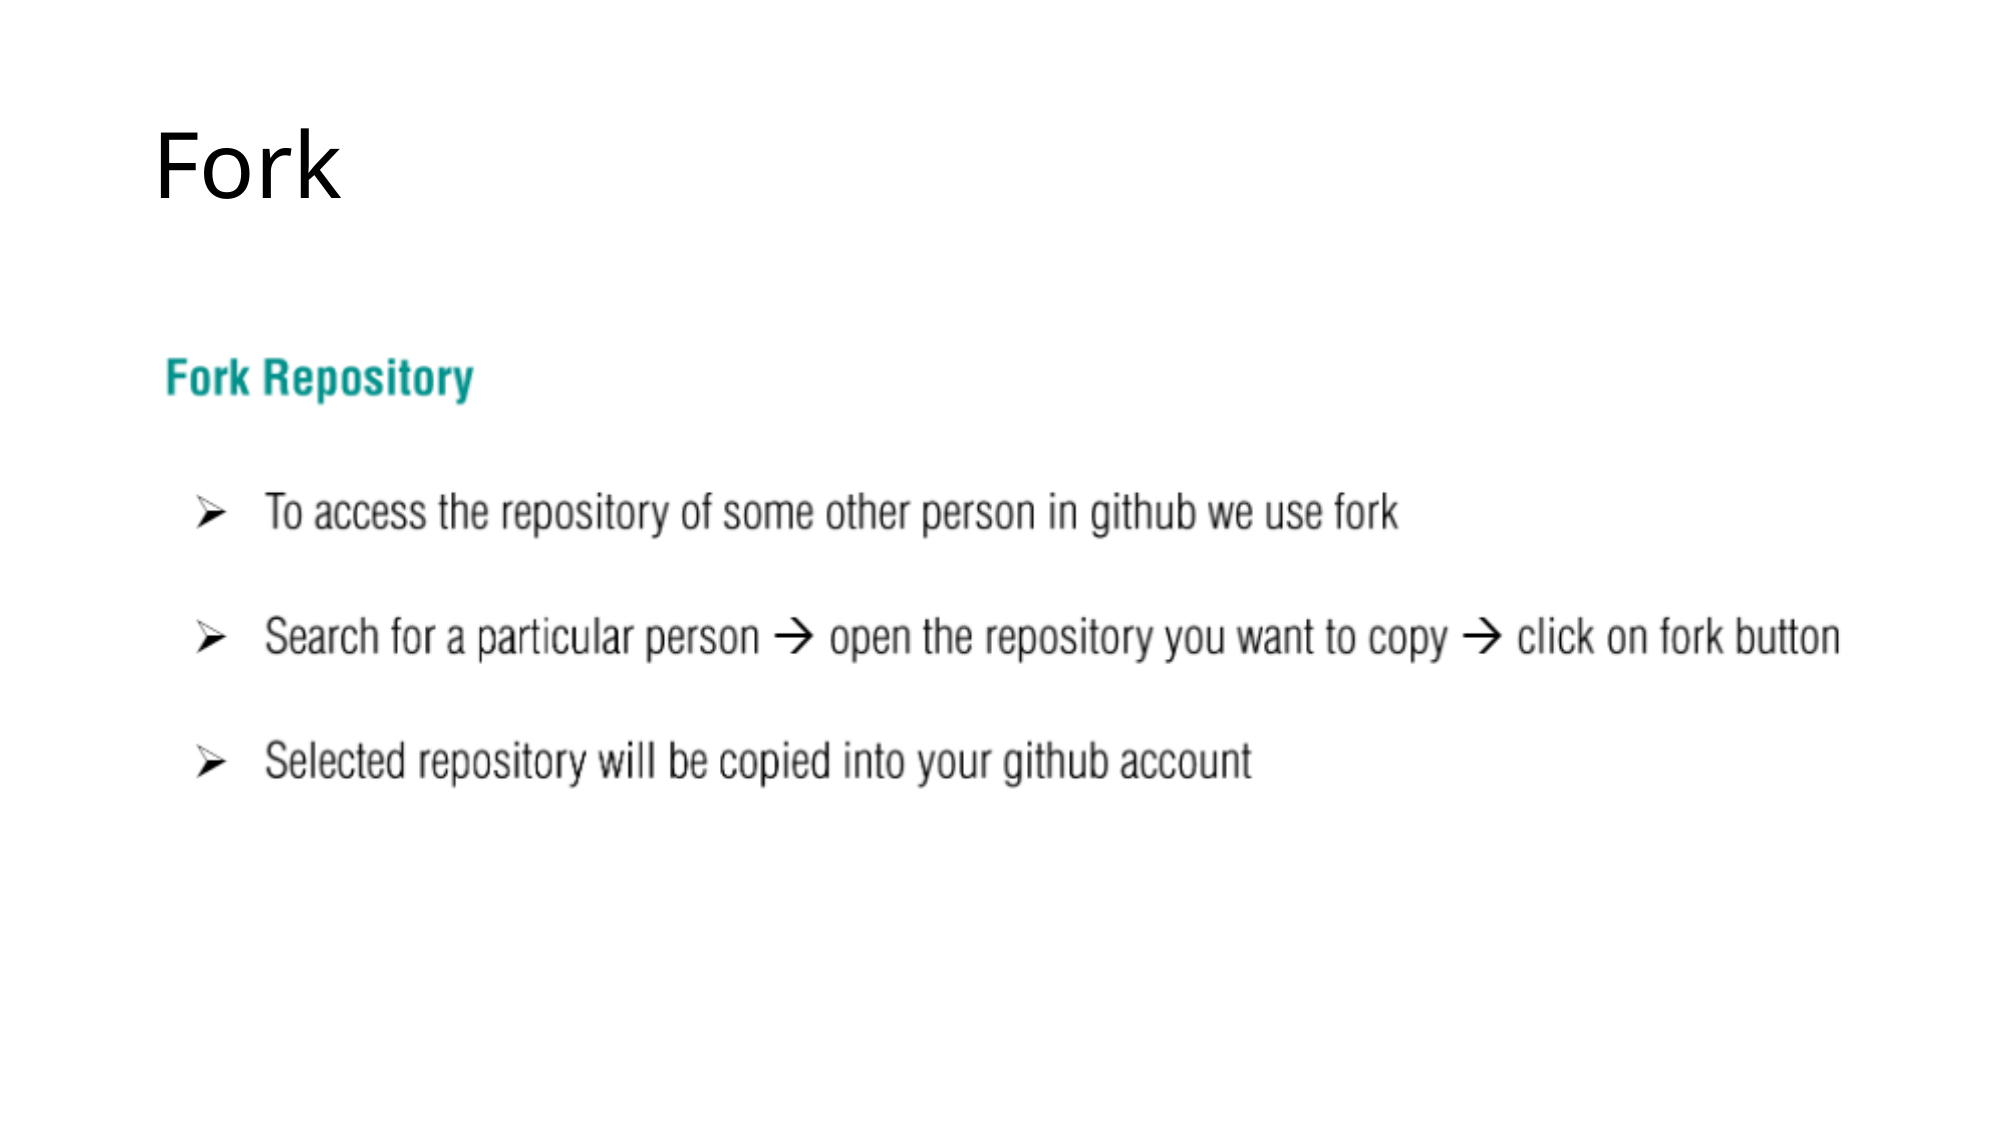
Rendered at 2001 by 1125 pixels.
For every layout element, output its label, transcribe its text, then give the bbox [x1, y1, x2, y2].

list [137, 312, 1859, 813]
title Fork [137, 59, 1863, 278]
